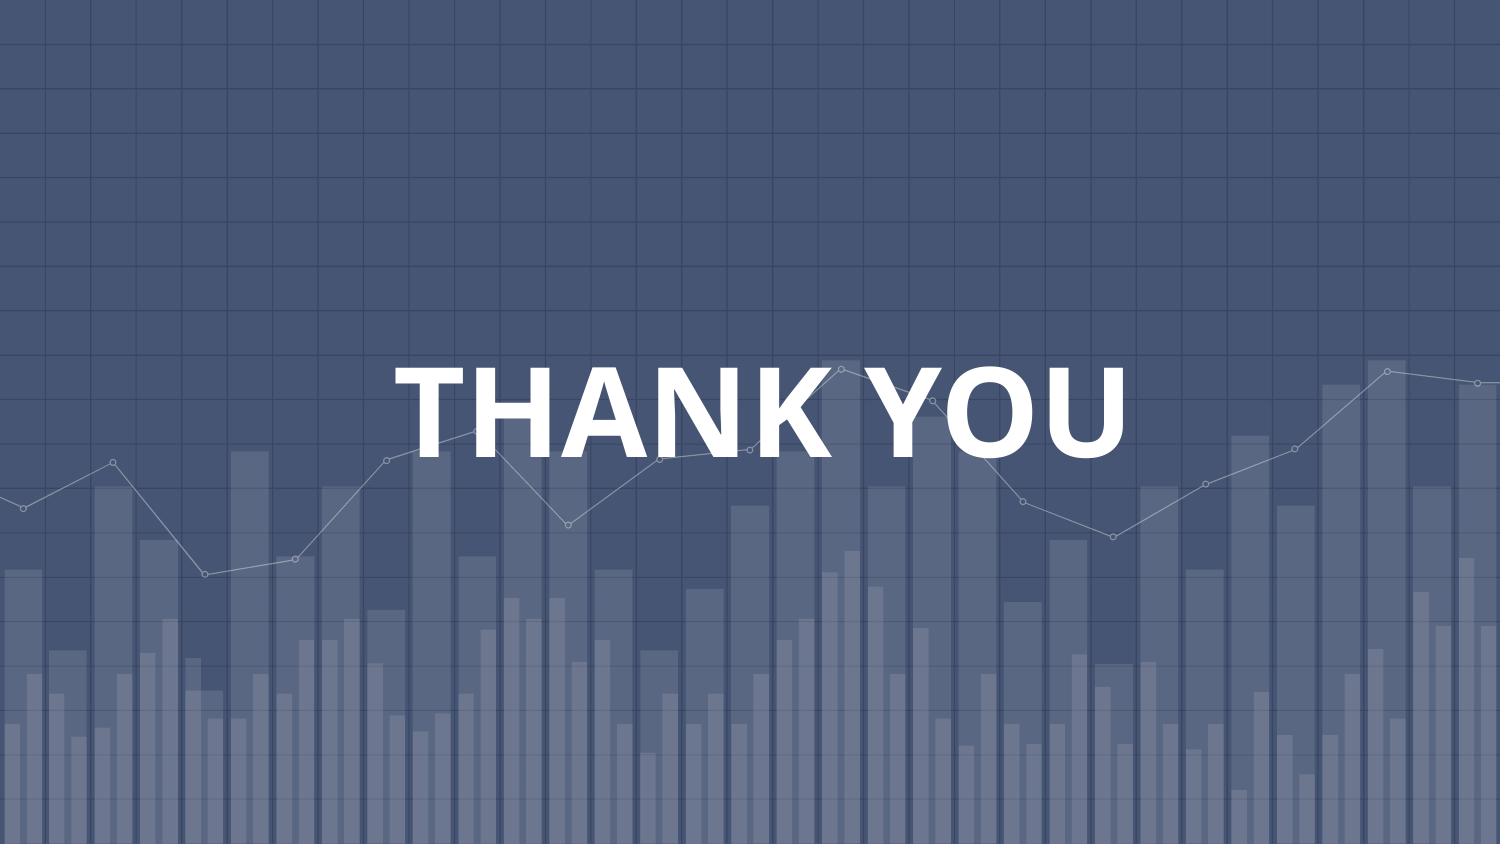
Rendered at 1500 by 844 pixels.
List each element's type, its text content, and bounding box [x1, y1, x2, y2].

title THANK YOU [378, 317, 1500, 527]
